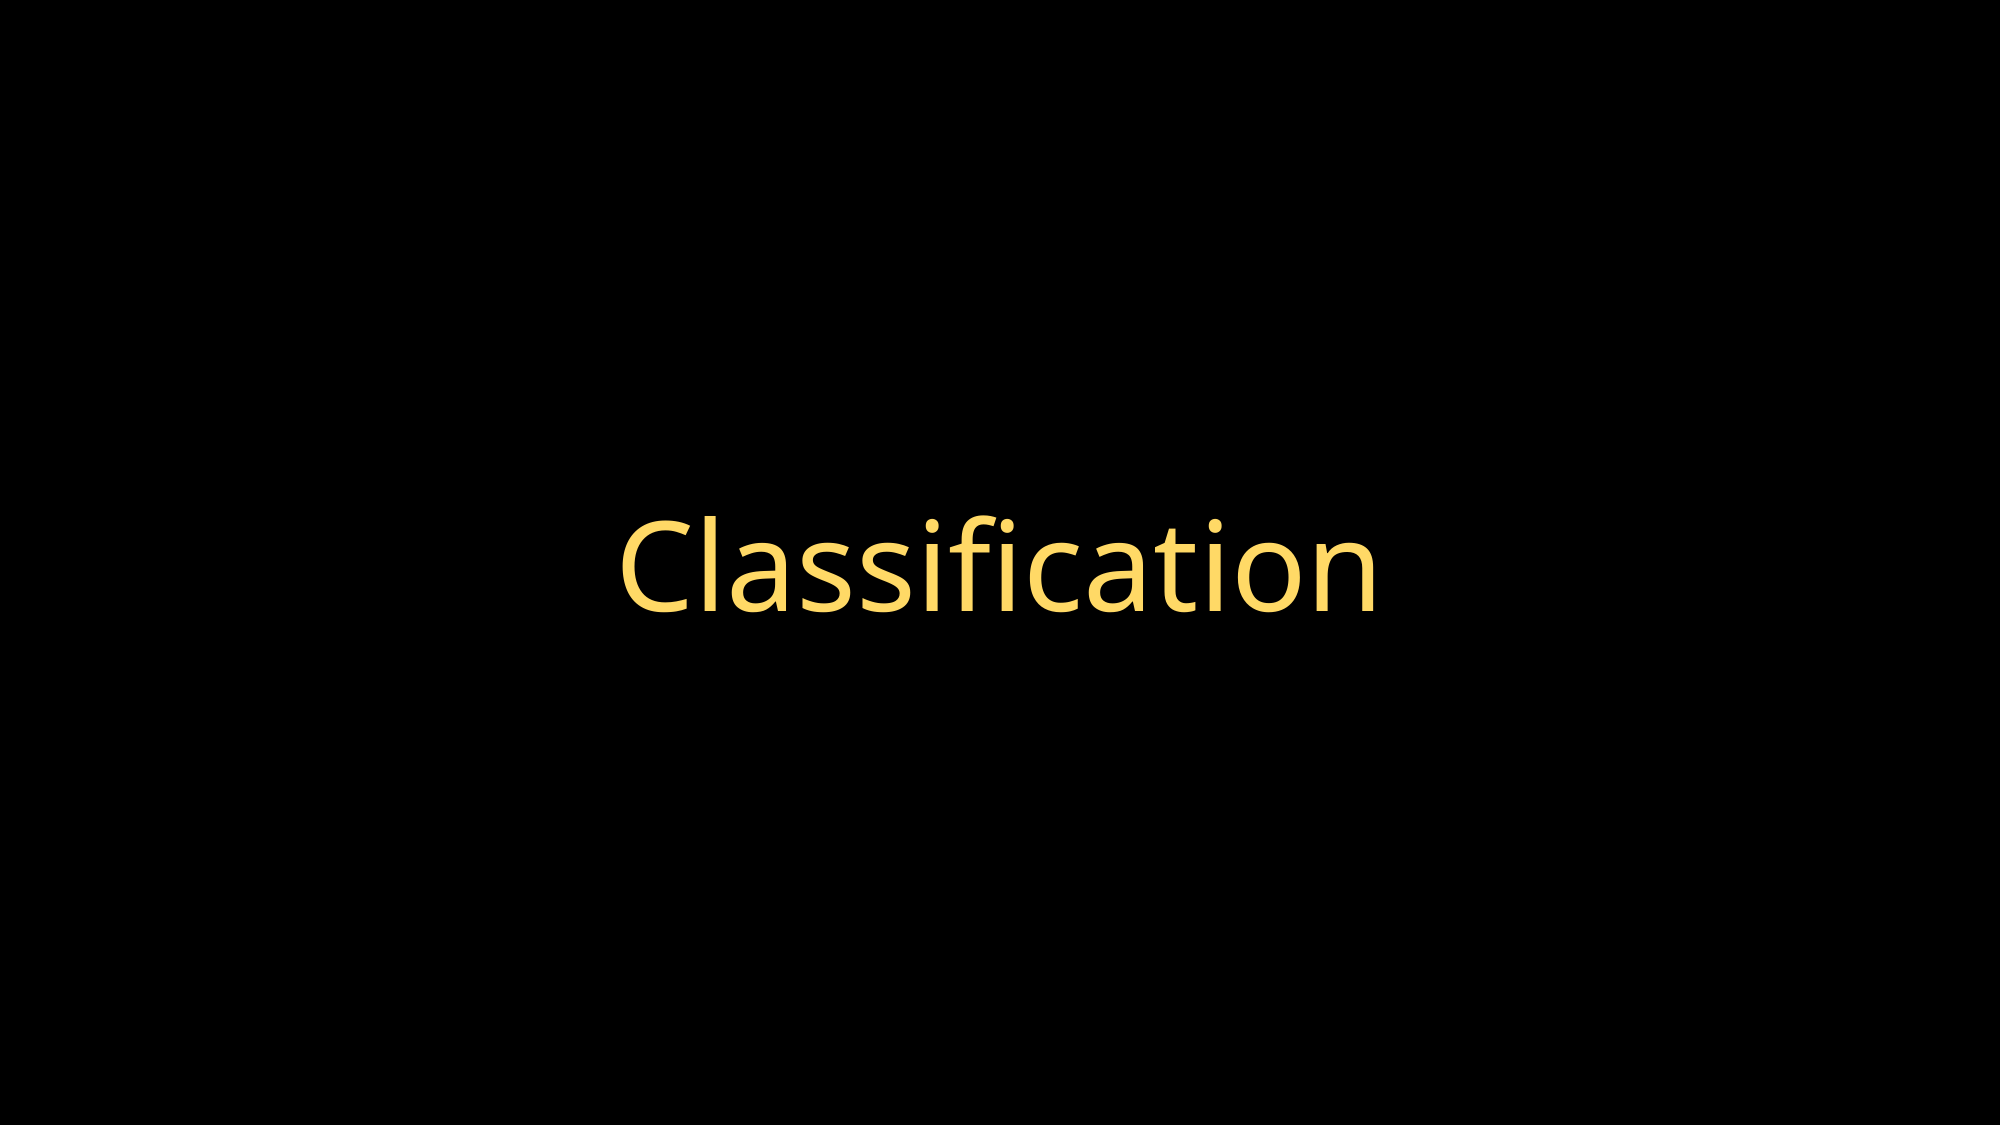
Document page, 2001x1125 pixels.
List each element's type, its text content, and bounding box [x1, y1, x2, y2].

text_box Classification [600, 479, 1400, 644]
